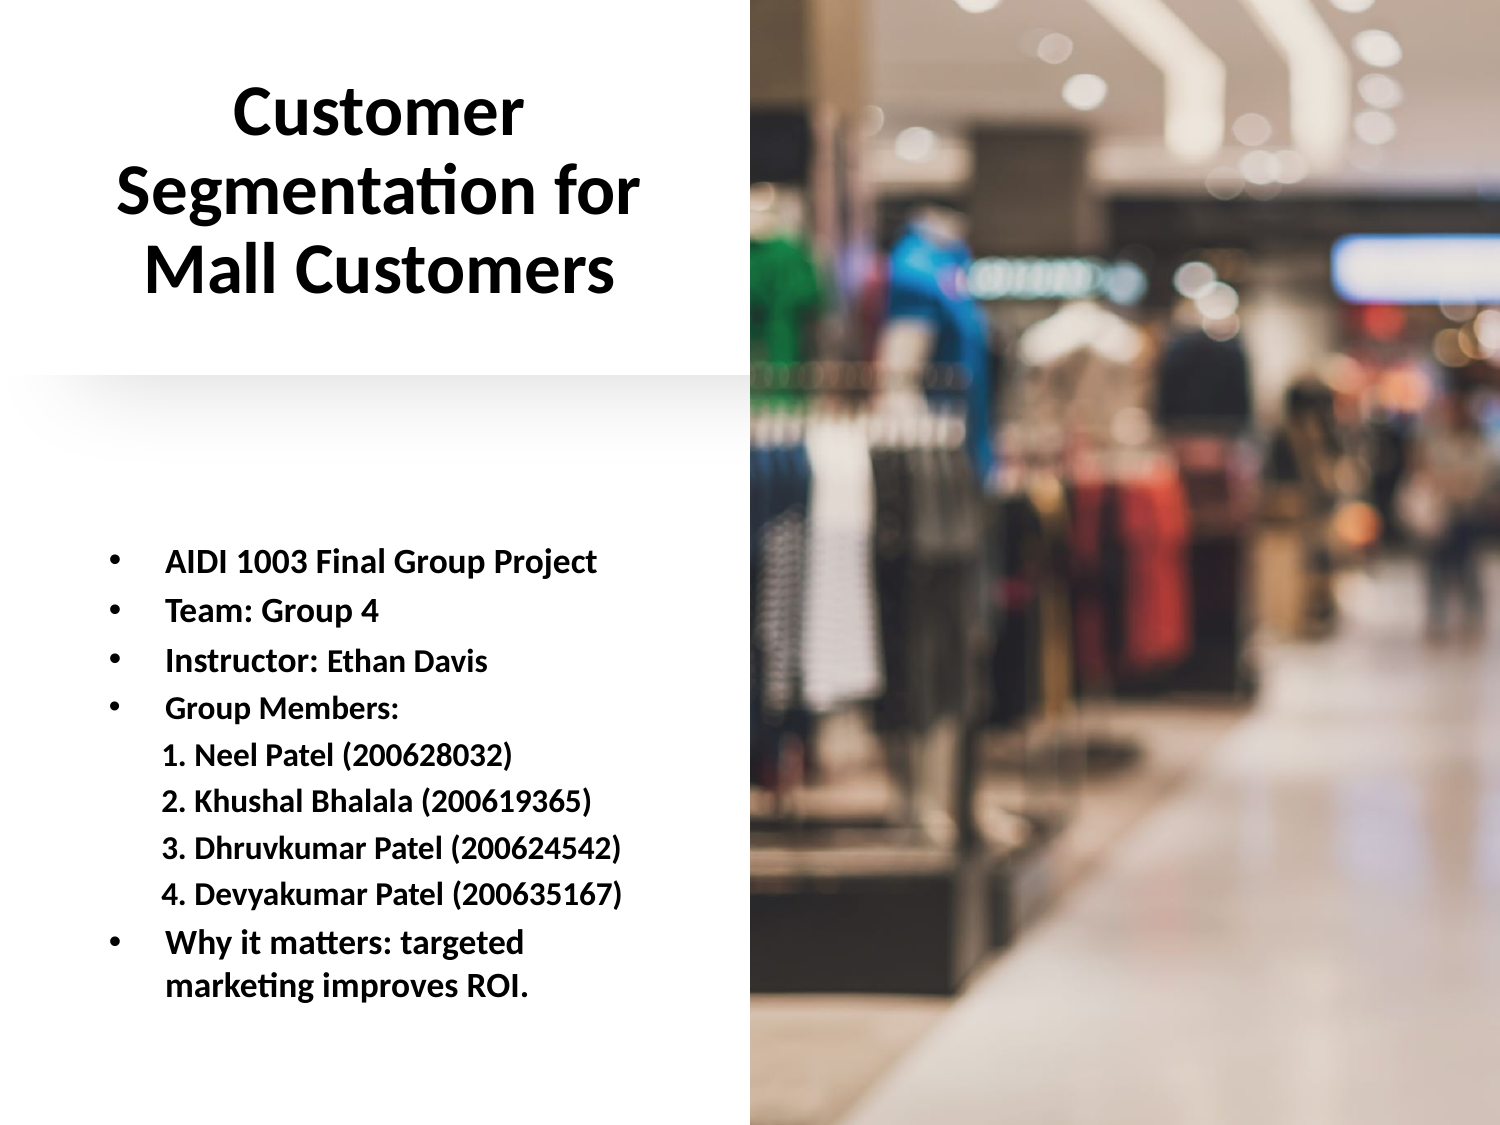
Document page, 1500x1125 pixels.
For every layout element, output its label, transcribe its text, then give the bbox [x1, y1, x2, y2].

title Customer Segmentation for Mall Customers [93, 57, 666, 324]
picture [749, 0, 1500, 1125]
list AIDI 1003 Final Group Project Team: Group 4 Instructor: Ethan Davis Group Members: 1. Neel Patel (200628032) 2. Khushal Bhalala (200619365) 3. Dhruvkumar Patel (200624542) 4. Devyakumar Patel (200635167) Why it matters: targeted marketing improves ROI. [93, 450, 666, 1043]
text_box [0, 377, 744, 1125]
text_box [0, 0, 747, 377]
